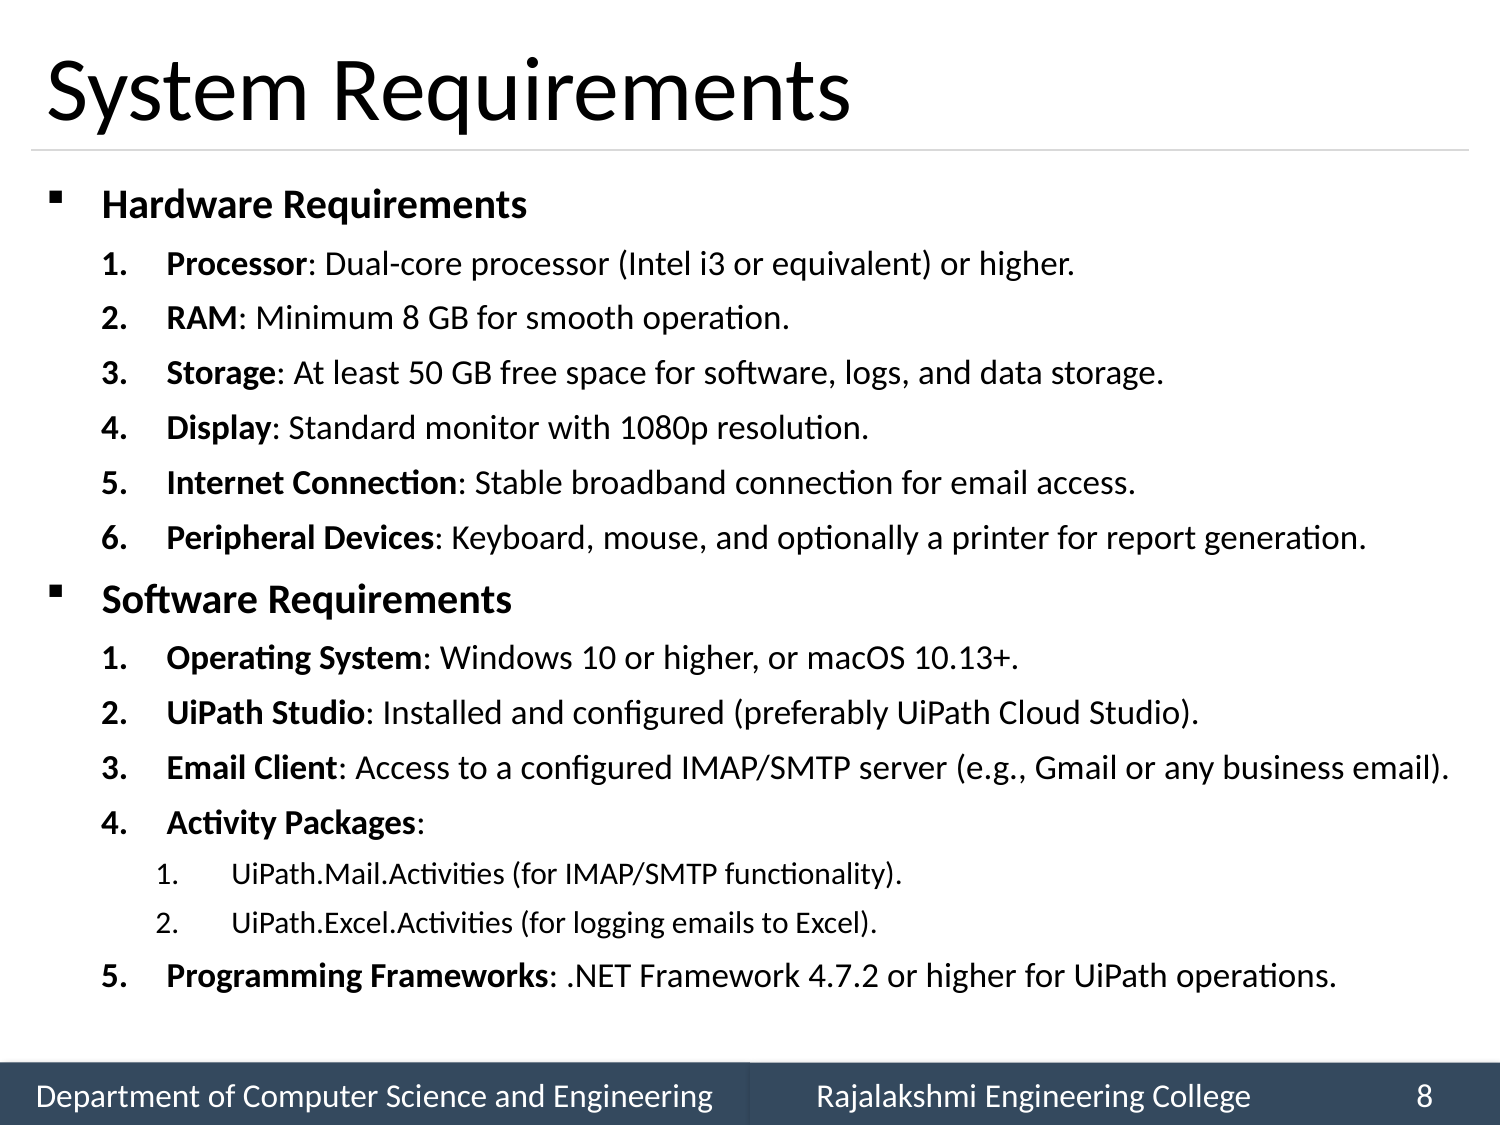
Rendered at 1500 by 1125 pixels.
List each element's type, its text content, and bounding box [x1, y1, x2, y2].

title System Requirements [31, 17, 1469, 150]
list Hardware Requirements Processor: Dual-core processor (Intel i3 or equivalent) or higher. RAM: Minimum 8 GB for smooth operation. Storage: At least 50 GB free space for software, logs, and data storage. Display: Standard monitor with 1080p resolution. Internet Connection: Stable broadband connection for email access. Peripheral Devices: Keyboard, mouse, and optionally a printer for report generation. Software Requirements Operating System: Windows 10 or higher, or macOS 10.13+. UiPath Studio: Installed and configured (preferably UiPath Cloud Studio). Email Client: Access to a configured IMAP/SMTP server (e.g., Gmail or any business email). Activity Packages: UiPath.Mail.Activities (for IMAP/SMTP functionality). UiPath.Excel.Activities (for logging emails to Excel). Programming Frameworks: .NET Framework 4.7.2 or higher for UiPath operations. [31, 162, 1469, 1038]
